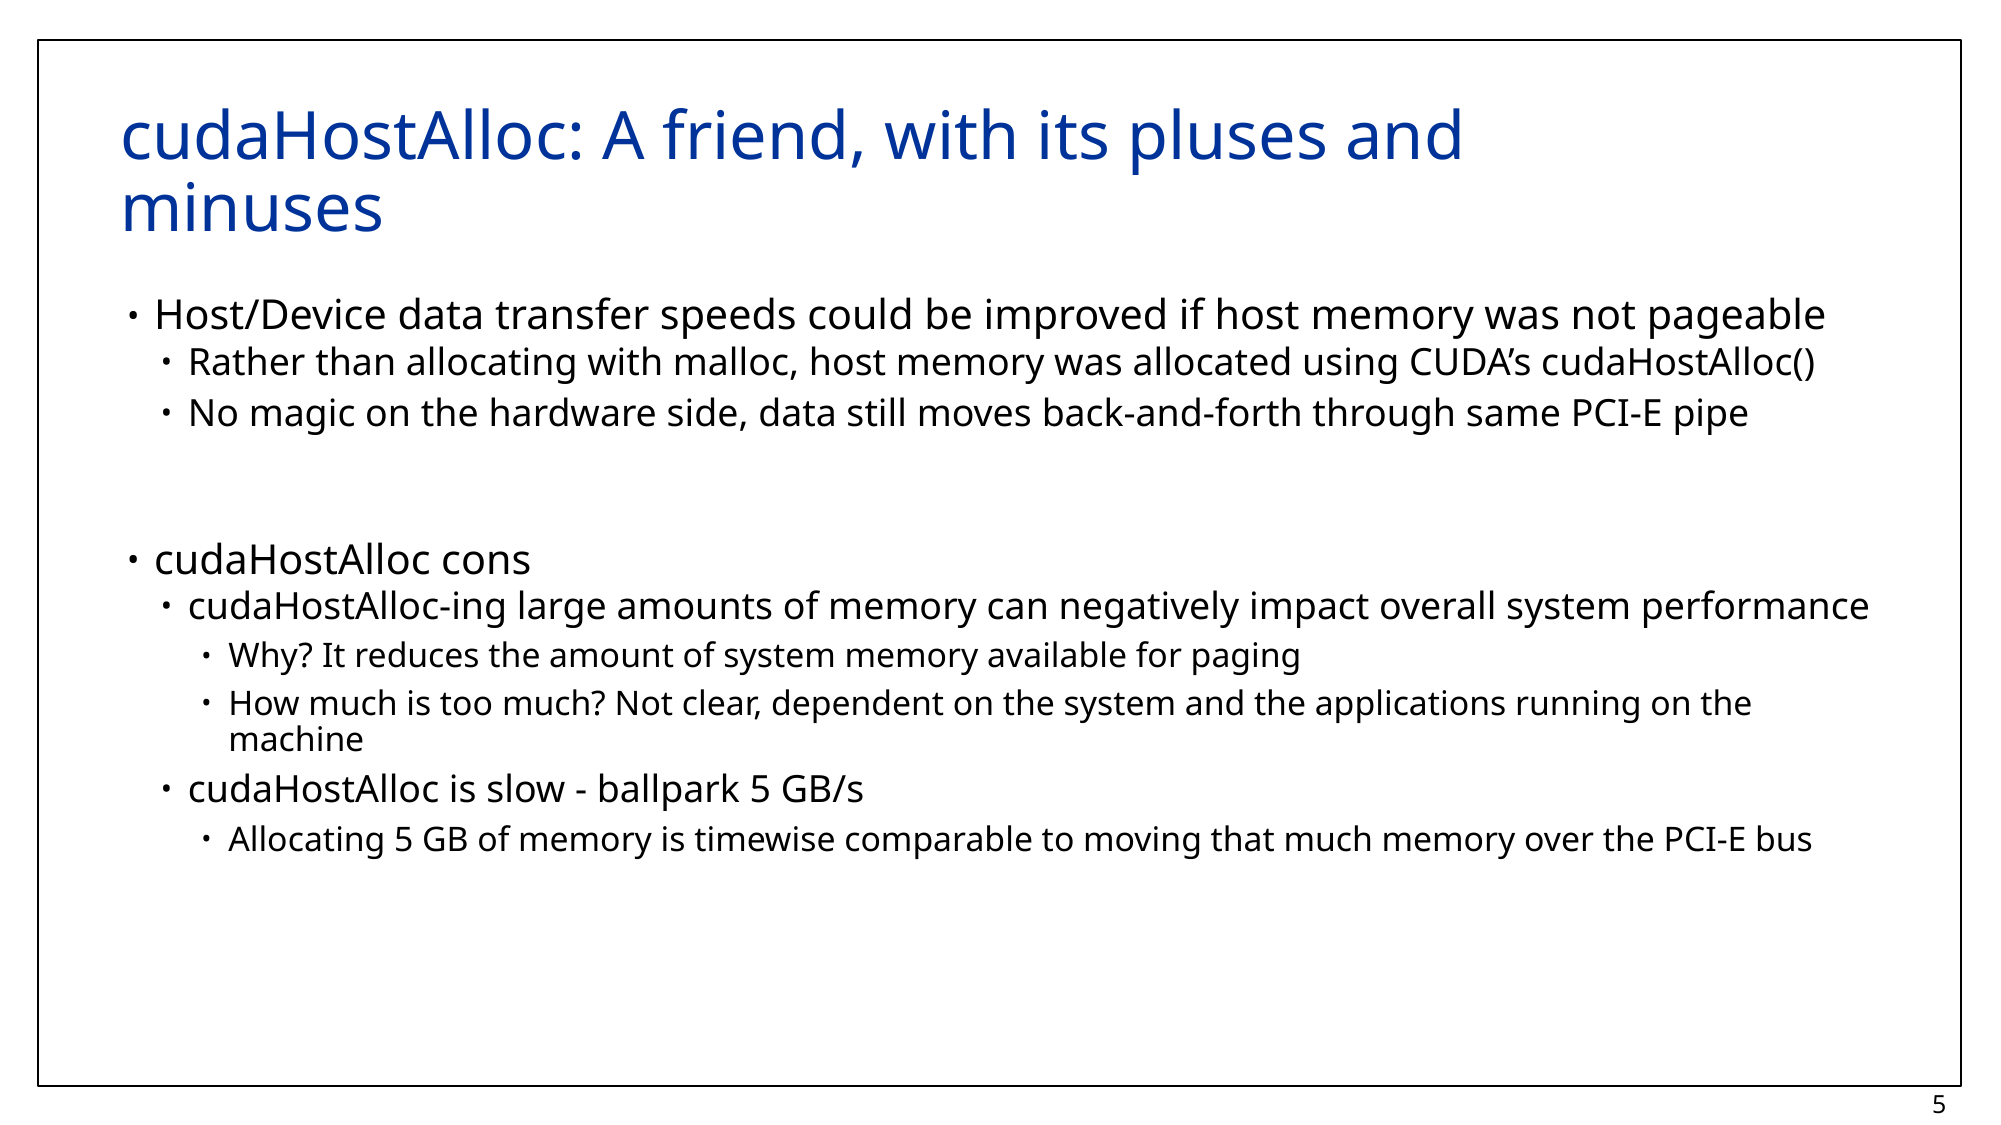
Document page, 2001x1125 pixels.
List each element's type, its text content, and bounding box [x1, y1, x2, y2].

slide_number 5 [1681, 1090, 1962, 1122]
list Host/Device data transfer speeds could be improved if host memory was not pageable Rather than allocating with malloc, host memory was allocated using CUDA’s cudaHostAlloc() No magic on the hardware side, data still moves back-and-forth through same PCI-E pipe cudaHostAlloc cons cudaHostAlloc-ing large amounts of memory can negatively impact overall system performance Why? It reduces the amount of system memory available for paging How much is too much? Not clear, dependent on the system and the applications running on the machine cudaHostAlloc is slow - ballpark 5 GB/s Allocating 5 GB of memory is timewise comparable to moving that much memory over the PCI-E bus [105, 287, 1900, 1000]
title cudaHostAlloc: A friend, with its pluses and minuses [105, 99, 1726, 249]
